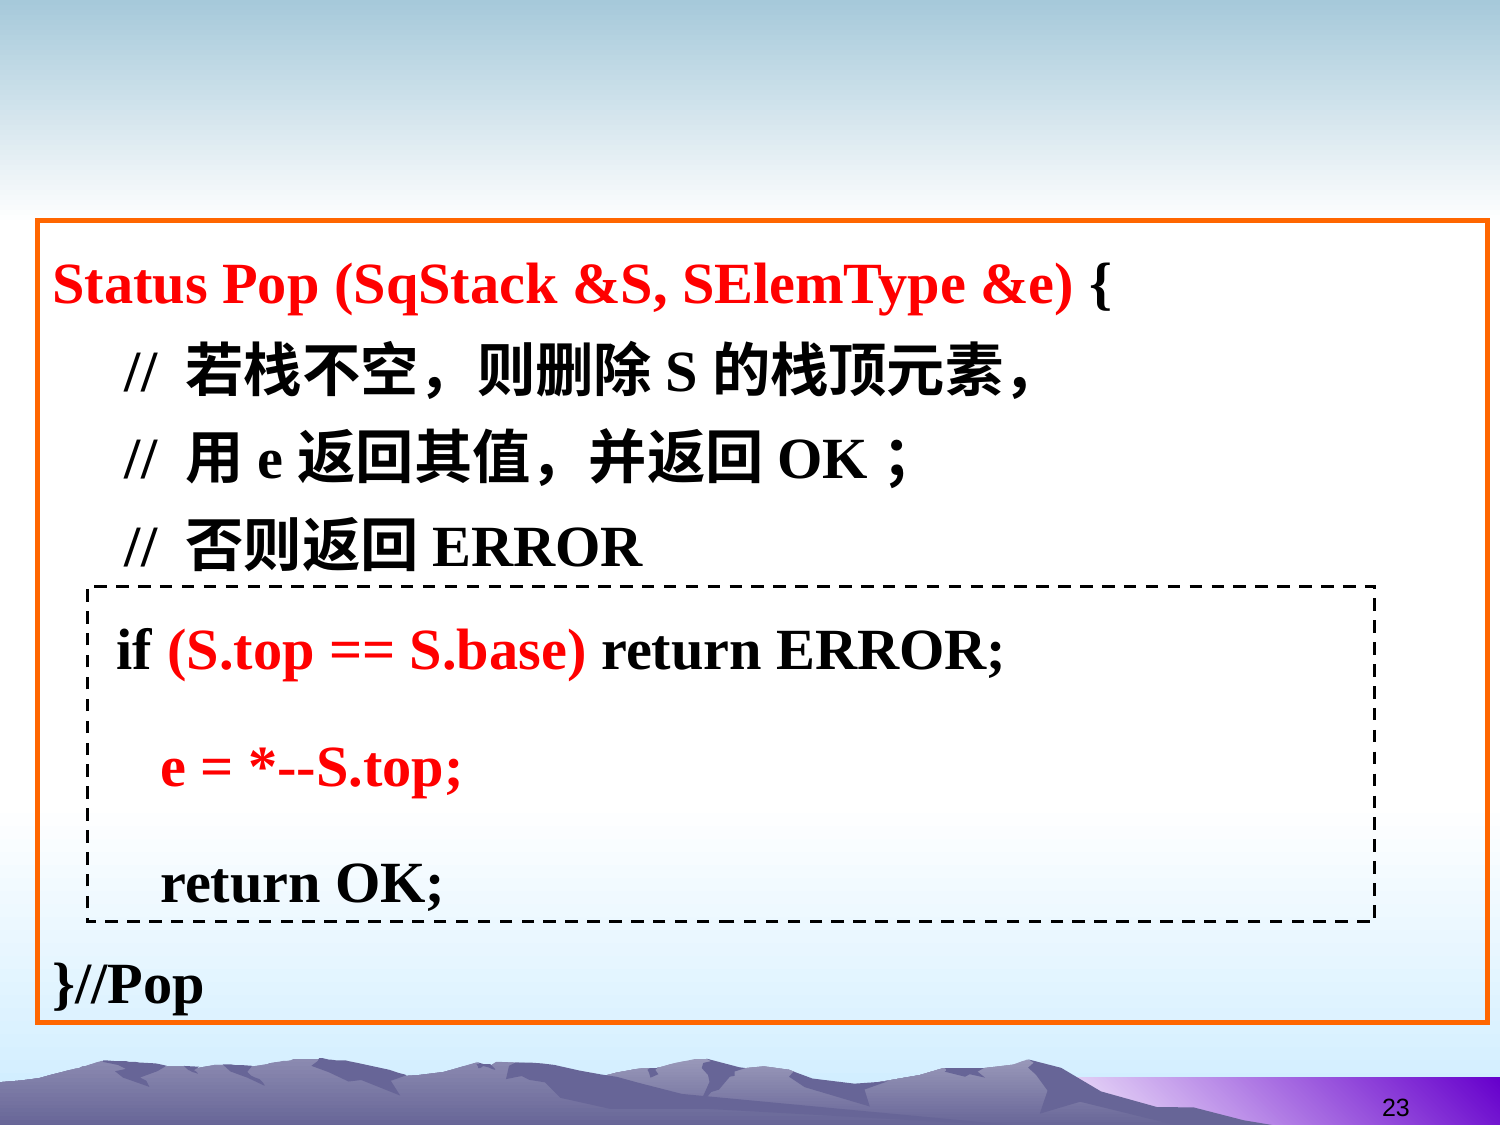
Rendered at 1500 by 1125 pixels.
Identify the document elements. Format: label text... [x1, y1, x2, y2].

slide_number 23 [1074, 1054, 1426, 1125]
text_box if (S.top == S.base) return ERROR; e = *--S.top; return OK; [87, 586, 1375, 922]
text_box Status Pop (SqStack &S, SElemType &e) { // 若栈不空，则删除S的栈顶元素， // 用e返回其值，并返回OK； // 否则返回ERROR }//Pop [37, 220, 1488, 1023]
